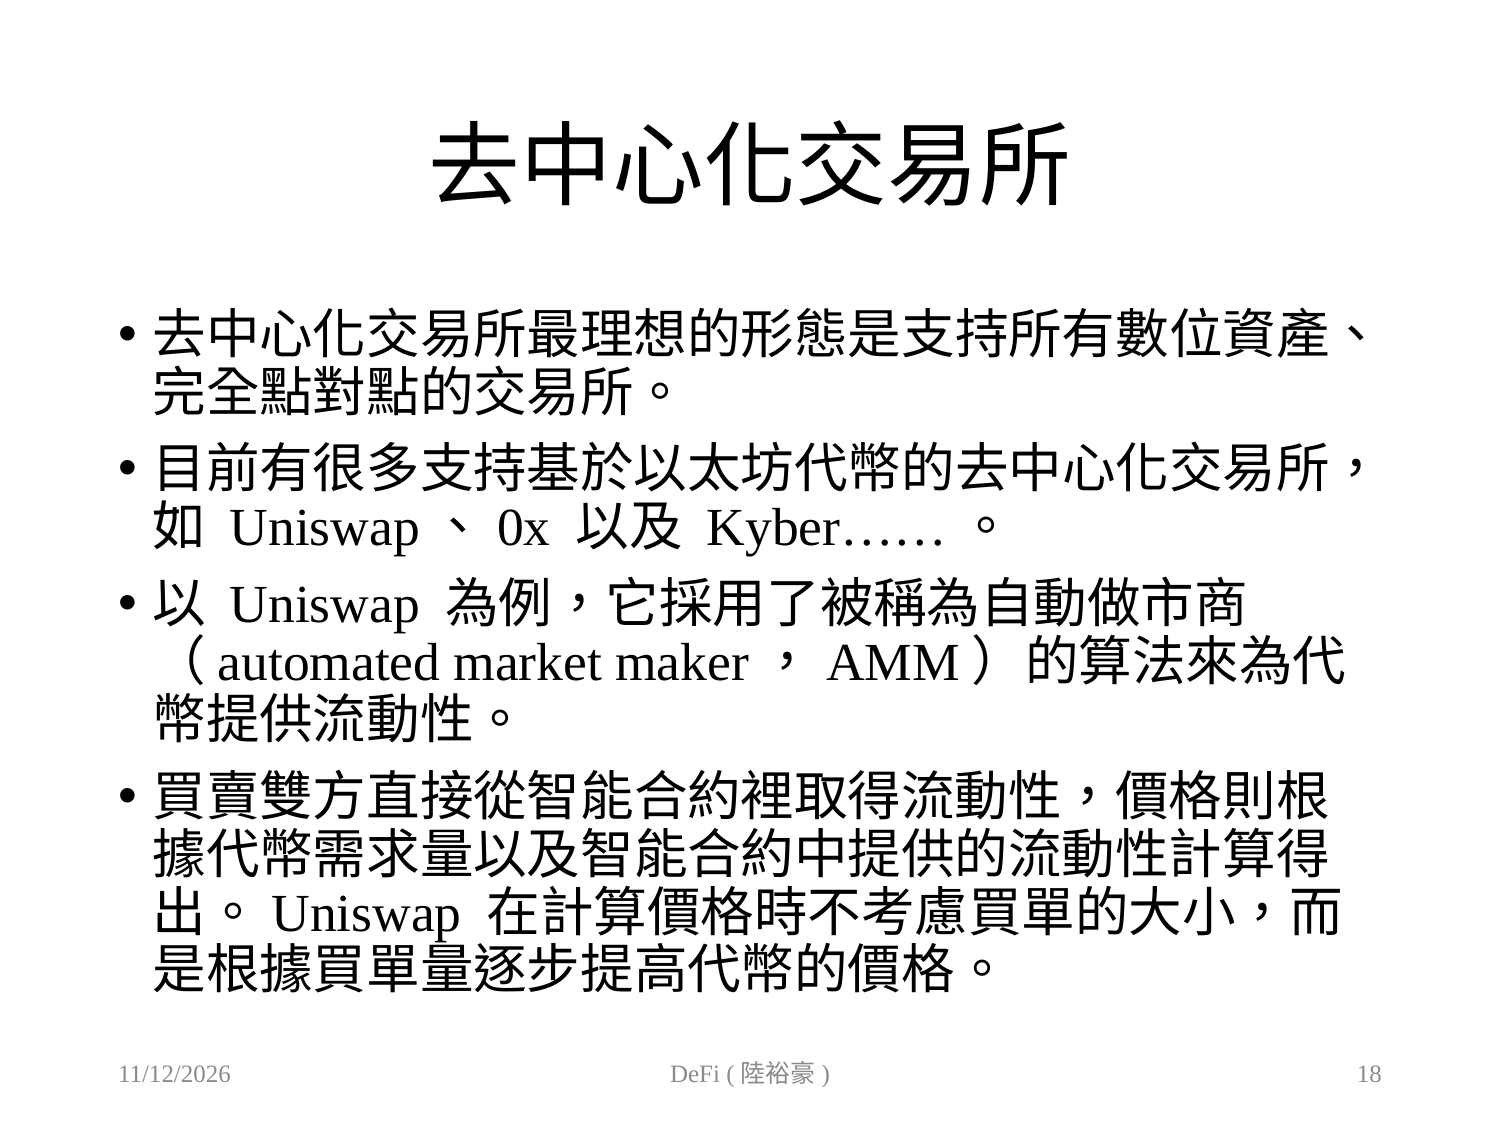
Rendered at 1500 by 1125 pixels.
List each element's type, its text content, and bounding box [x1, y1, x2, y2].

list 去中心化交易所最理想的形態是支持所有數位資產、完全點對點的交易所。 目前有很多支持基於以太坊代幣的去中心化交易所，如 Uniswap、0x 以及 Kyber……。 以 Uniswap 為例，它採用了被稱為自動做市商（automated market maker，AMM）的算法來為代幣提供流動性。 買賣雙方直接從智能合約裡取得流動性，價格則根據代幣需求量以及智能合約中提供的流動性計算得出。Uniswap 在計算價格時不考慮買單的大小，而是根據買單量逐步提高代幣的價格。 [103, 299, 1397, 1014]
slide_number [103, 1042, 441, 1103]
slide_number 18 [1059, 1042, 1397, 1103]
footer DeFi (陸裕豪) [496, 1042, 1004, 1103]
title 去中心化交易所 [103, 59, 1397, 278]
